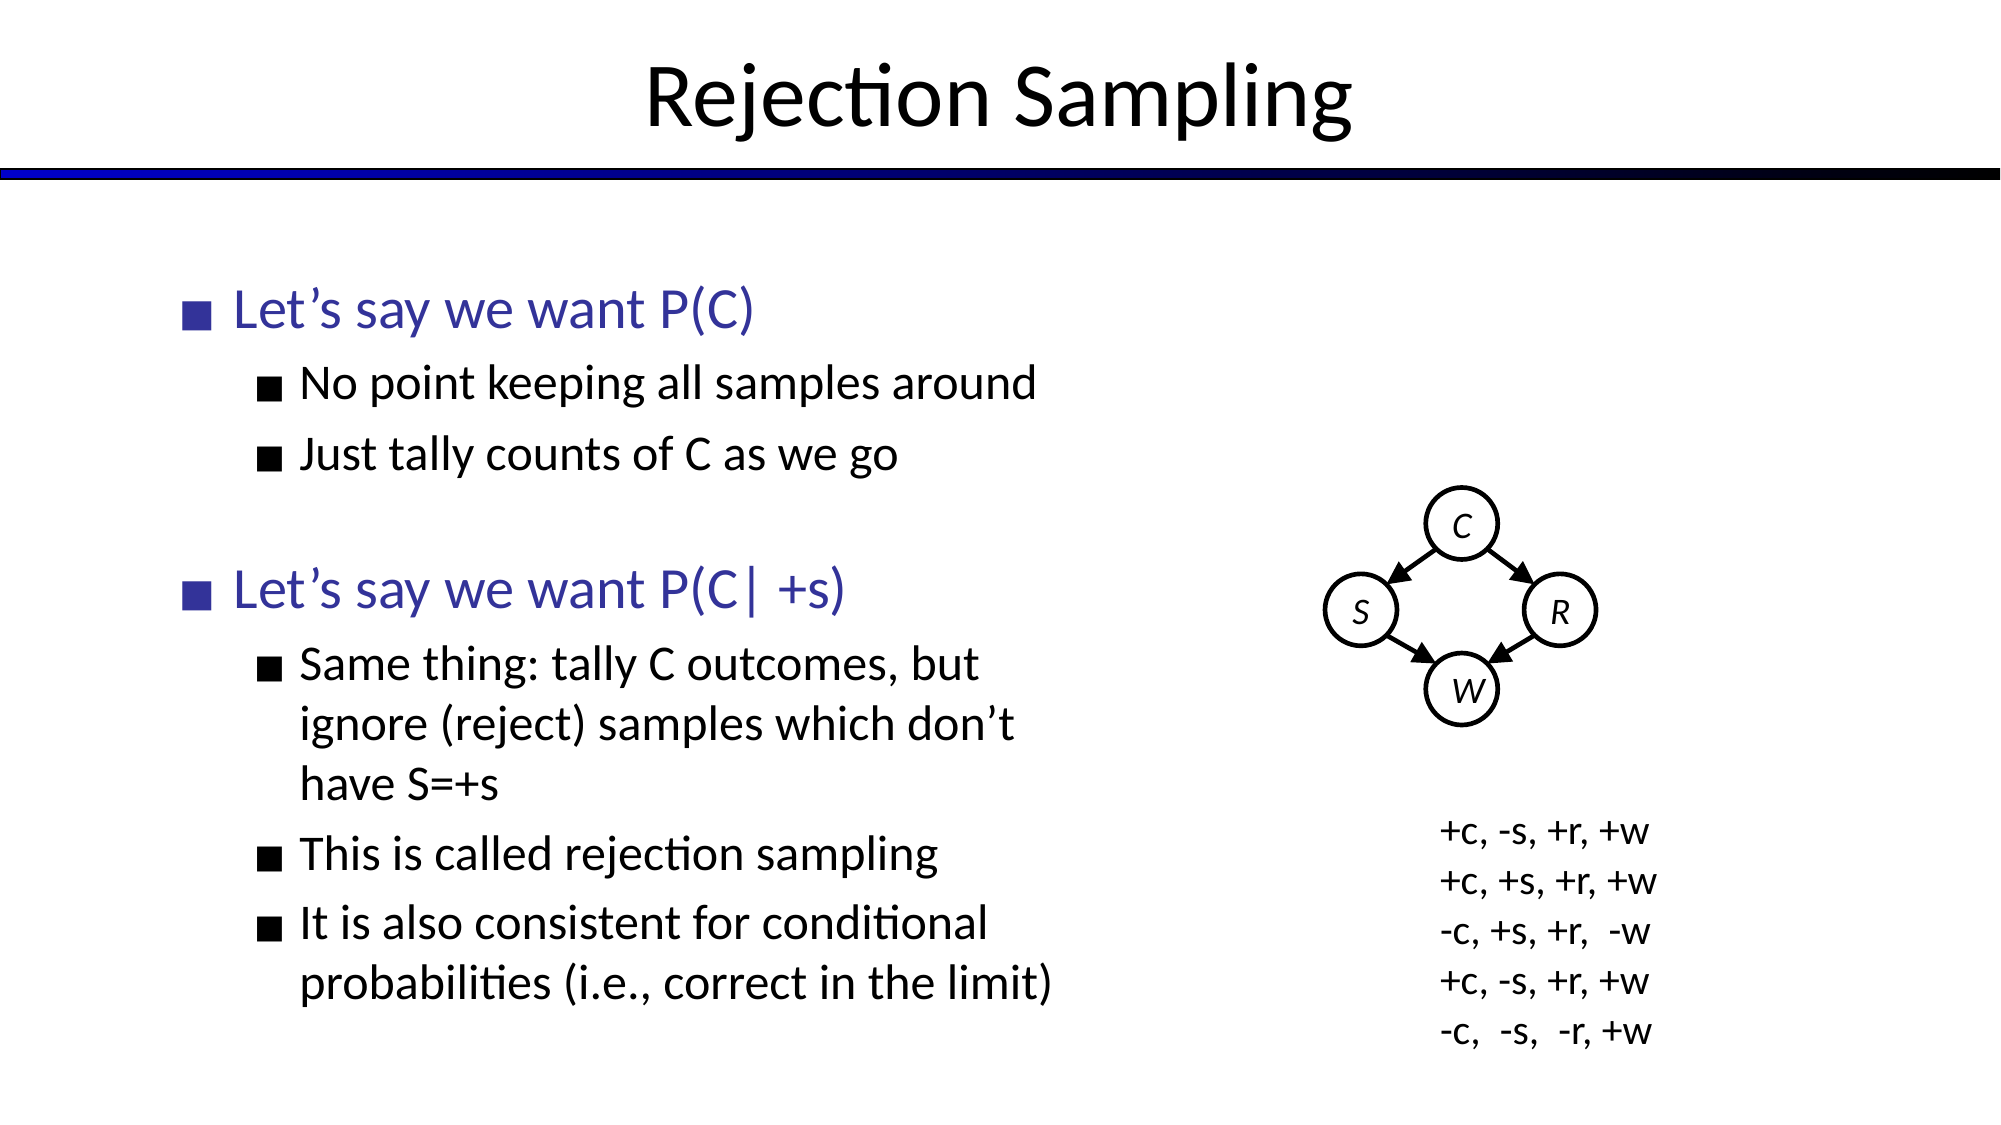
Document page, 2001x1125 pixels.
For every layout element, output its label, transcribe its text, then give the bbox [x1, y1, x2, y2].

title Rejection Sampling [0, 0, 2000, 184]
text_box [1324, 487, 1597, 726]
text_box +c, -s, +r, +w +c, +s, +r, +w -c, +s, +r, -w +c, -s, +r, +w -c, -s, -r, +w [1200, 795, 1675, 1061]
list Let’s say we want P(C) No point keeping all samples around Just tally counts of C as we go Let’s say we want P(C| +s) Same thing: tally C outcomes, but ignore (reject) samples which don’t have S=+s This is called rejection sampling It is also consistent for conditional probabilities (i.e., correct in the limit) [162, 262, 1125, 1005]
